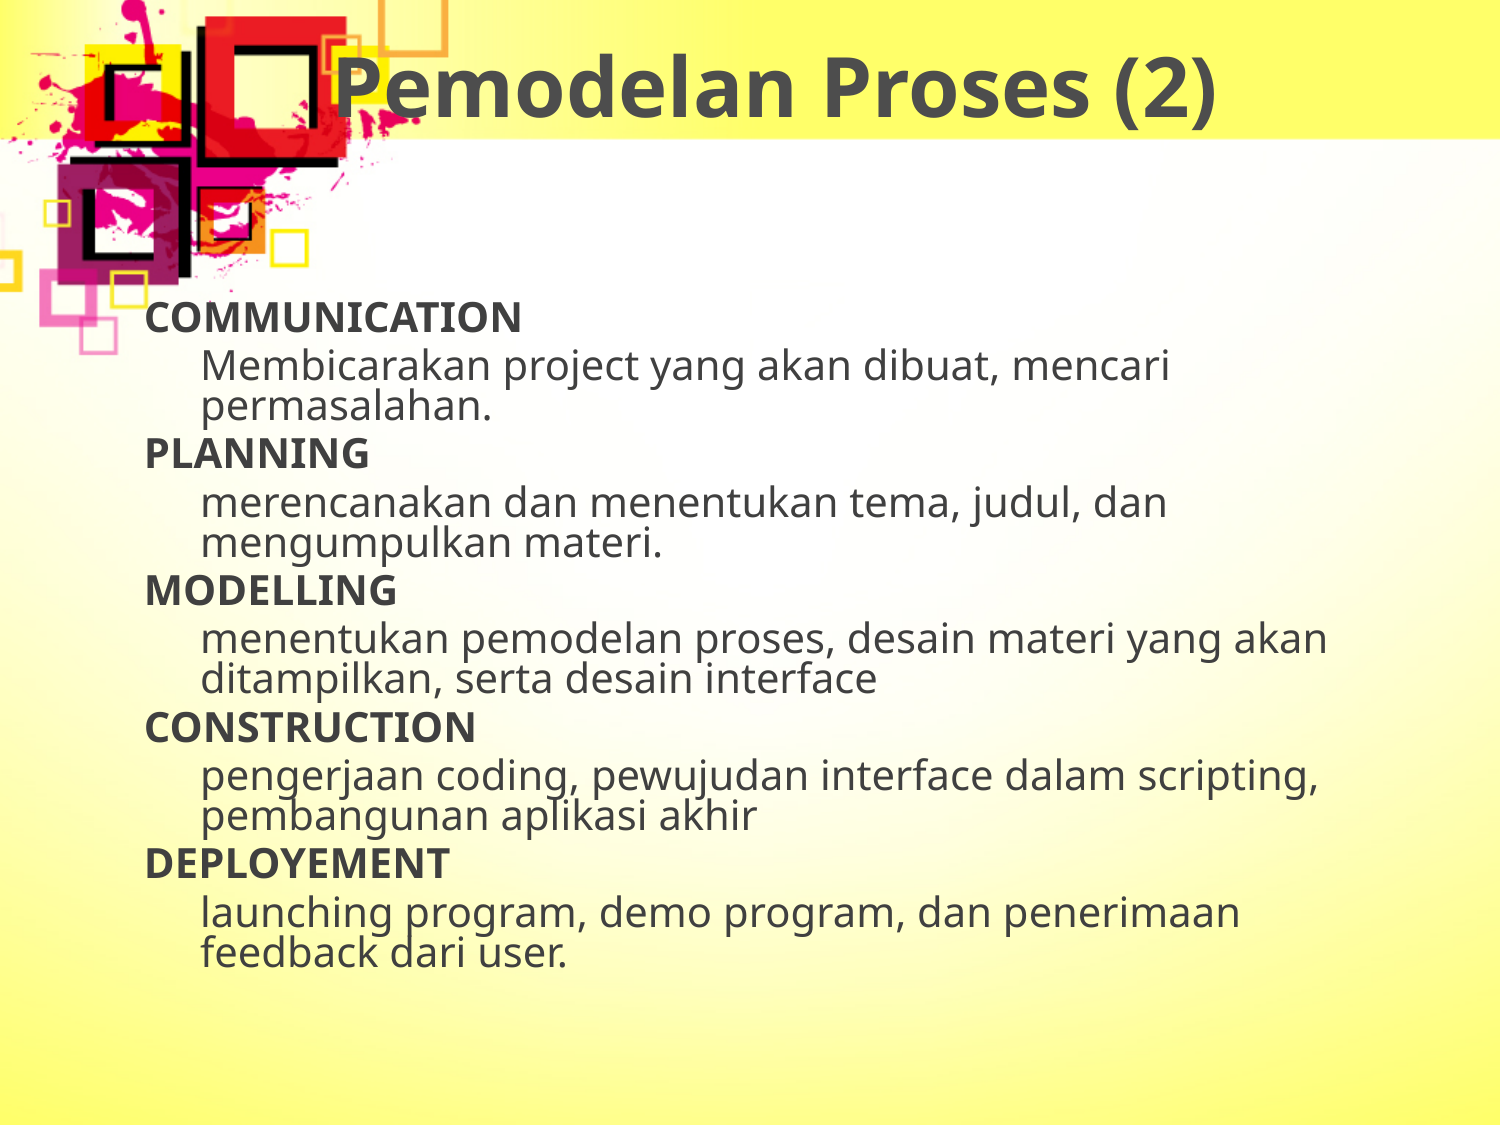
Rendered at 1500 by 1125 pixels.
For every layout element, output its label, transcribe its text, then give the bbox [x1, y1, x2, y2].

picture [0, 0, 1500, 1125]
title Pemodelan Proses (2) [174, 24, 1376, 143]
list COMMUNICATION Membicarakan project yang akan dibuat, mencari permasalahan. PLANNING merencanakan dan menentukan tema, judul, dan mengumpulkan materi. MODELLING menentukan pemodelan proses, desain materi yang akan ditampilkan, serta desain interface CONSTRUCTION pengerjaan coding, pewujudan interface dalam scripting, pembangunan aplikasi akhir DEPLOYEMENT launching program, demo program, dan penerimaan feedback dari user. [128, 292, 1372, 1067]
